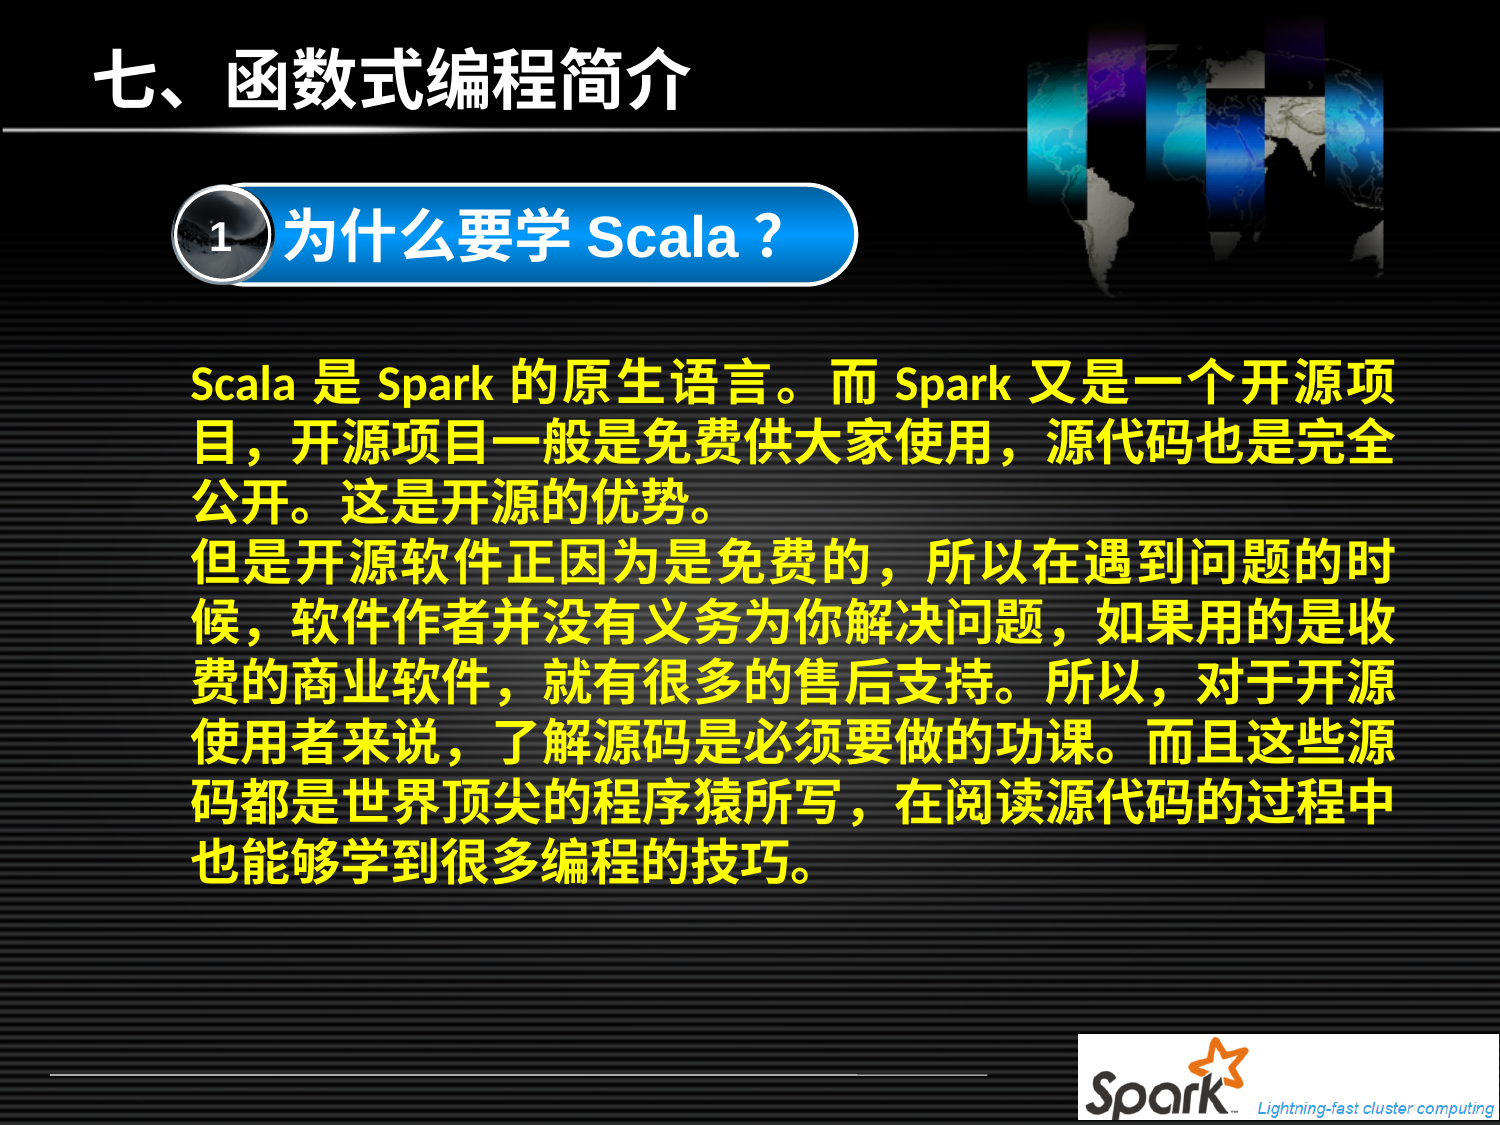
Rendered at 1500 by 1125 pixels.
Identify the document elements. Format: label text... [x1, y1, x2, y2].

text_box 七、函数式编程简介 [76, 30, 715, 126]
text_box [170, 184, 857, 285]
text_box Scala是Spark的原生语言。而Spark又是一个开源项目，开源项目一般是免费供大家使用，源代码也是完全公开。这是开源的优势。 但是开源软件正因为是免费的，所以在遇到问题的时候，软件作者并没有义务为你解决问题，如果用的是收费的商业软件，就有很多的售后支持。所以，对于开源使用者来说，了解源码是必须要做的功课。而且这些源码都是世界顶尖的程序猿所写，在阅读源代码的过程中也能够学到很多编程的技巧。 [175, 343, 1412, 898]
picture [0, 0, 1500, 1125]
